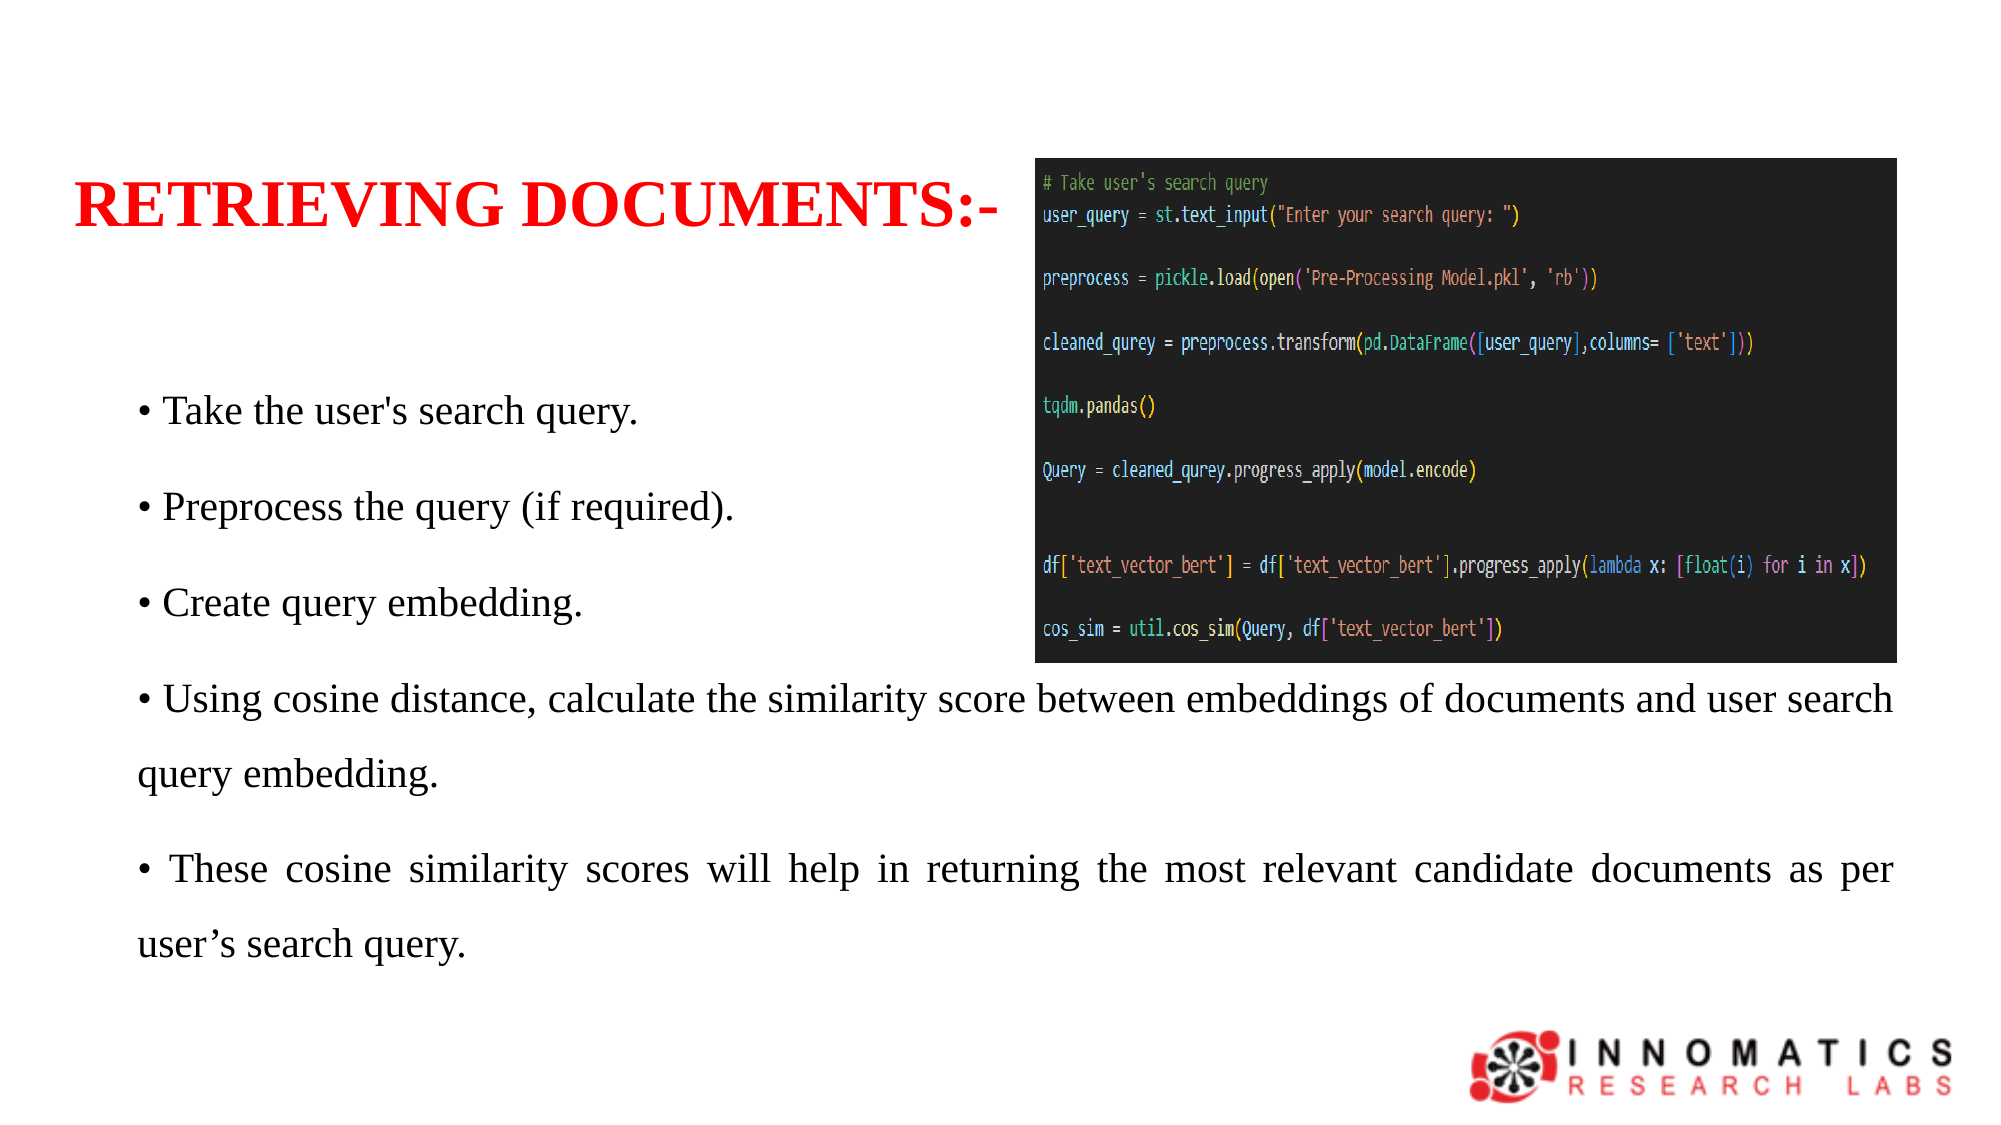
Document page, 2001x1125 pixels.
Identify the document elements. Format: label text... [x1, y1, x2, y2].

picture [1445, 1014, 1975, 1125]
title RETRIEVING DOCUMENTS:- [59, 108, 1080, 251]
list • Take the user's search query. • Preprocess the query (if required). • Create query embedding. • Using cosine distance, calculate the similarity score between embeddings of documents and user search query embedding. • These cosine similarity scores will help in returning the most relevant candidate documents as per user’s search query. [103, 350, 1911, 1017]
picture [1035, 158, 1897, 663]
